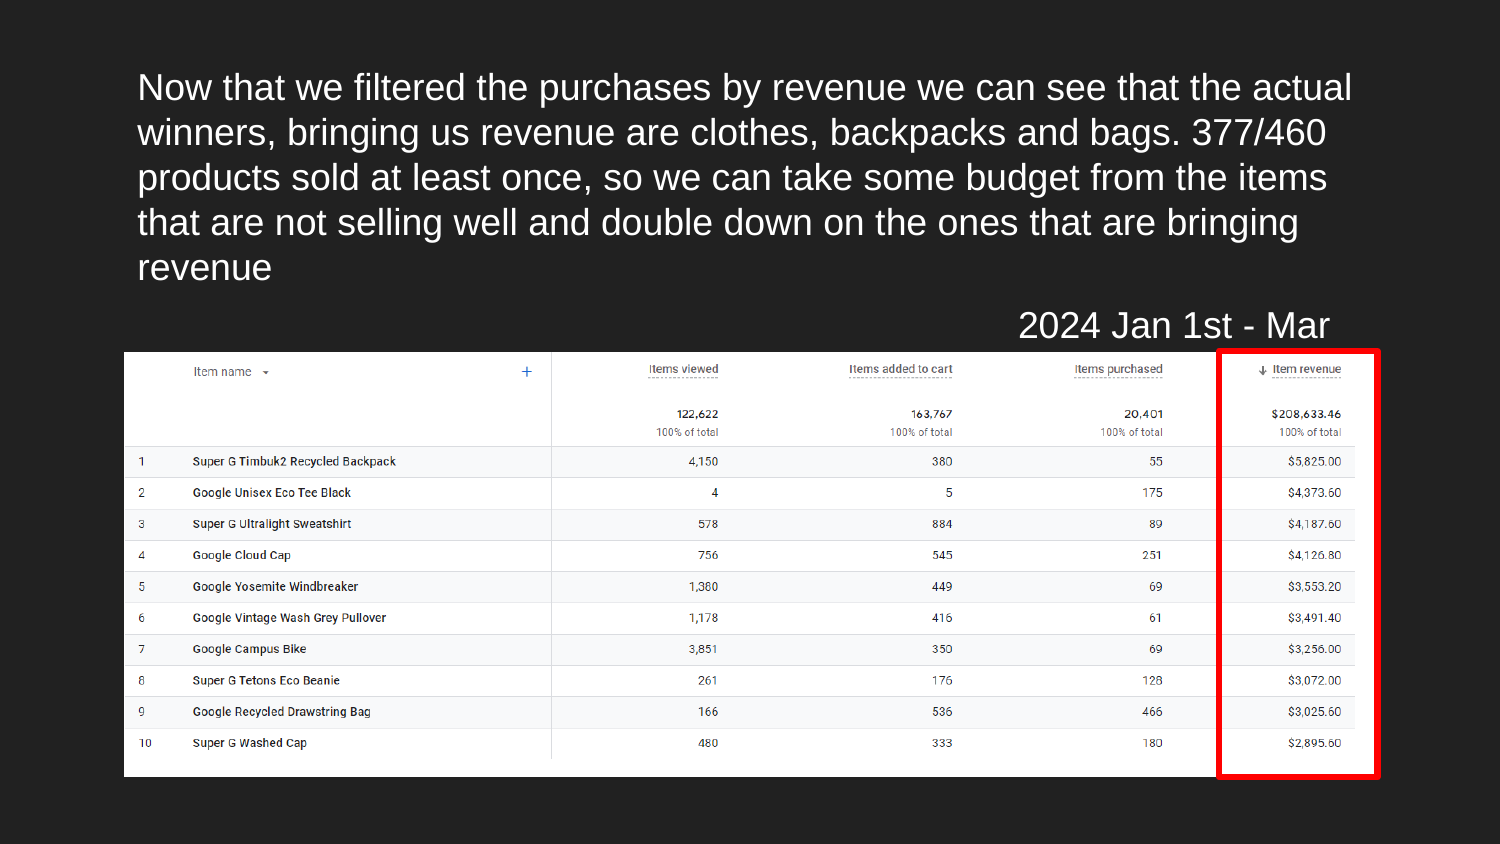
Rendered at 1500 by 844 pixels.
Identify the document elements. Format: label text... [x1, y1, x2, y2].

picture [122, 350, 1378, 778]
text_box Now that we filtered the purchases by revenue we can see that the actual winners, bringing us revenue are clothes, backpacks and bags. 377/460 products sold at least once, so we can take some budget from the items that are not selling well and double down on the ones that are bringing revenue [122, 47, 1378, 336]
text_box 2024 Jan 1st - Mar 1st [1003, 285, 1396, 406]
